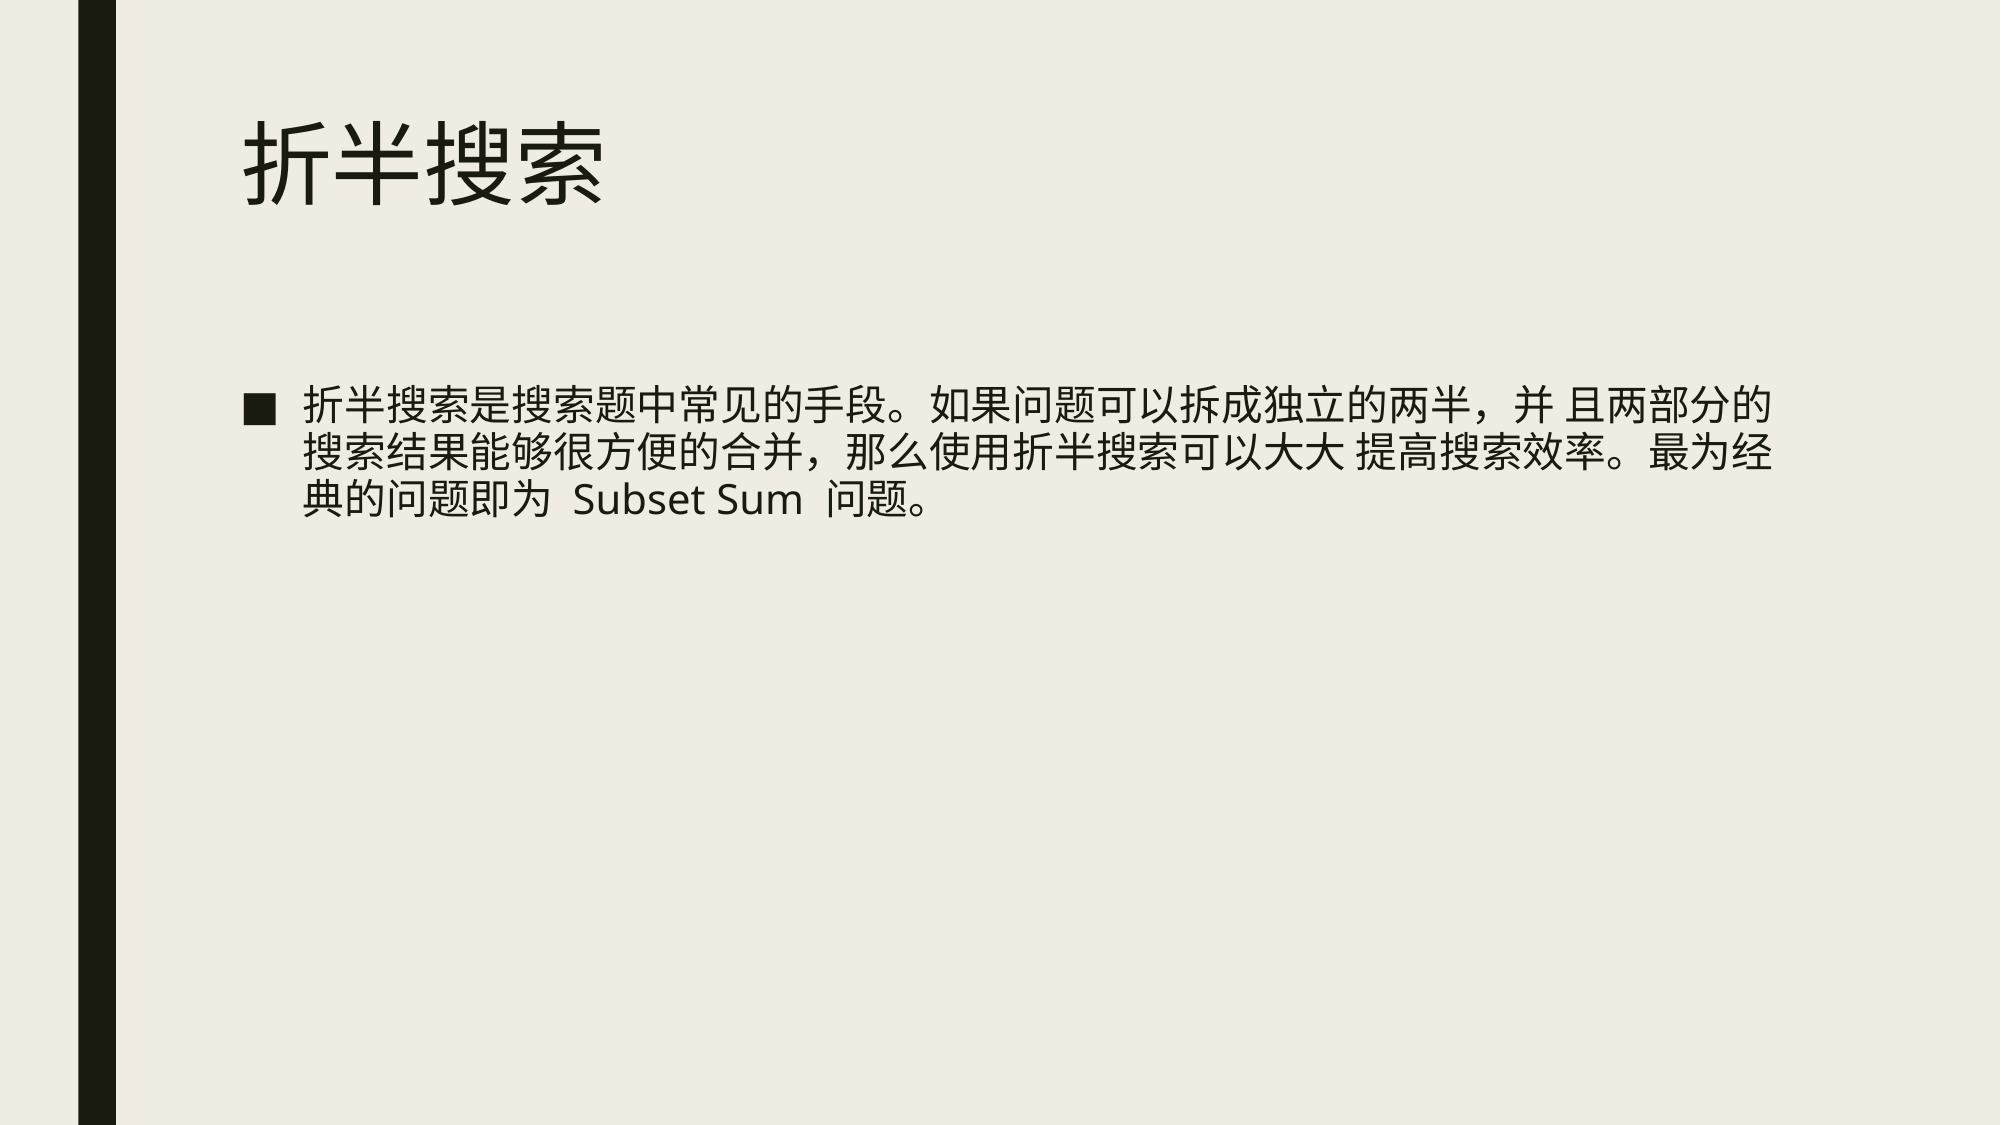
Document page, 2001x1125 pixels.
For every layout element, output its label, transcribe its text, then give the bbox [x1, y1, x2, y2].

title 折半搜索 [225, 112, 1800, 357]
list 折半搜索是搜索题中常见的手段。如果问题可以拆成独立的两半，并 且两部分的搜索结果能够很方便的合并，那么使用折半搜索可以大大 提高搜索效率。最为经典的问题即为 Subset Sum 问题。 [225, 375, 1800, 963]
